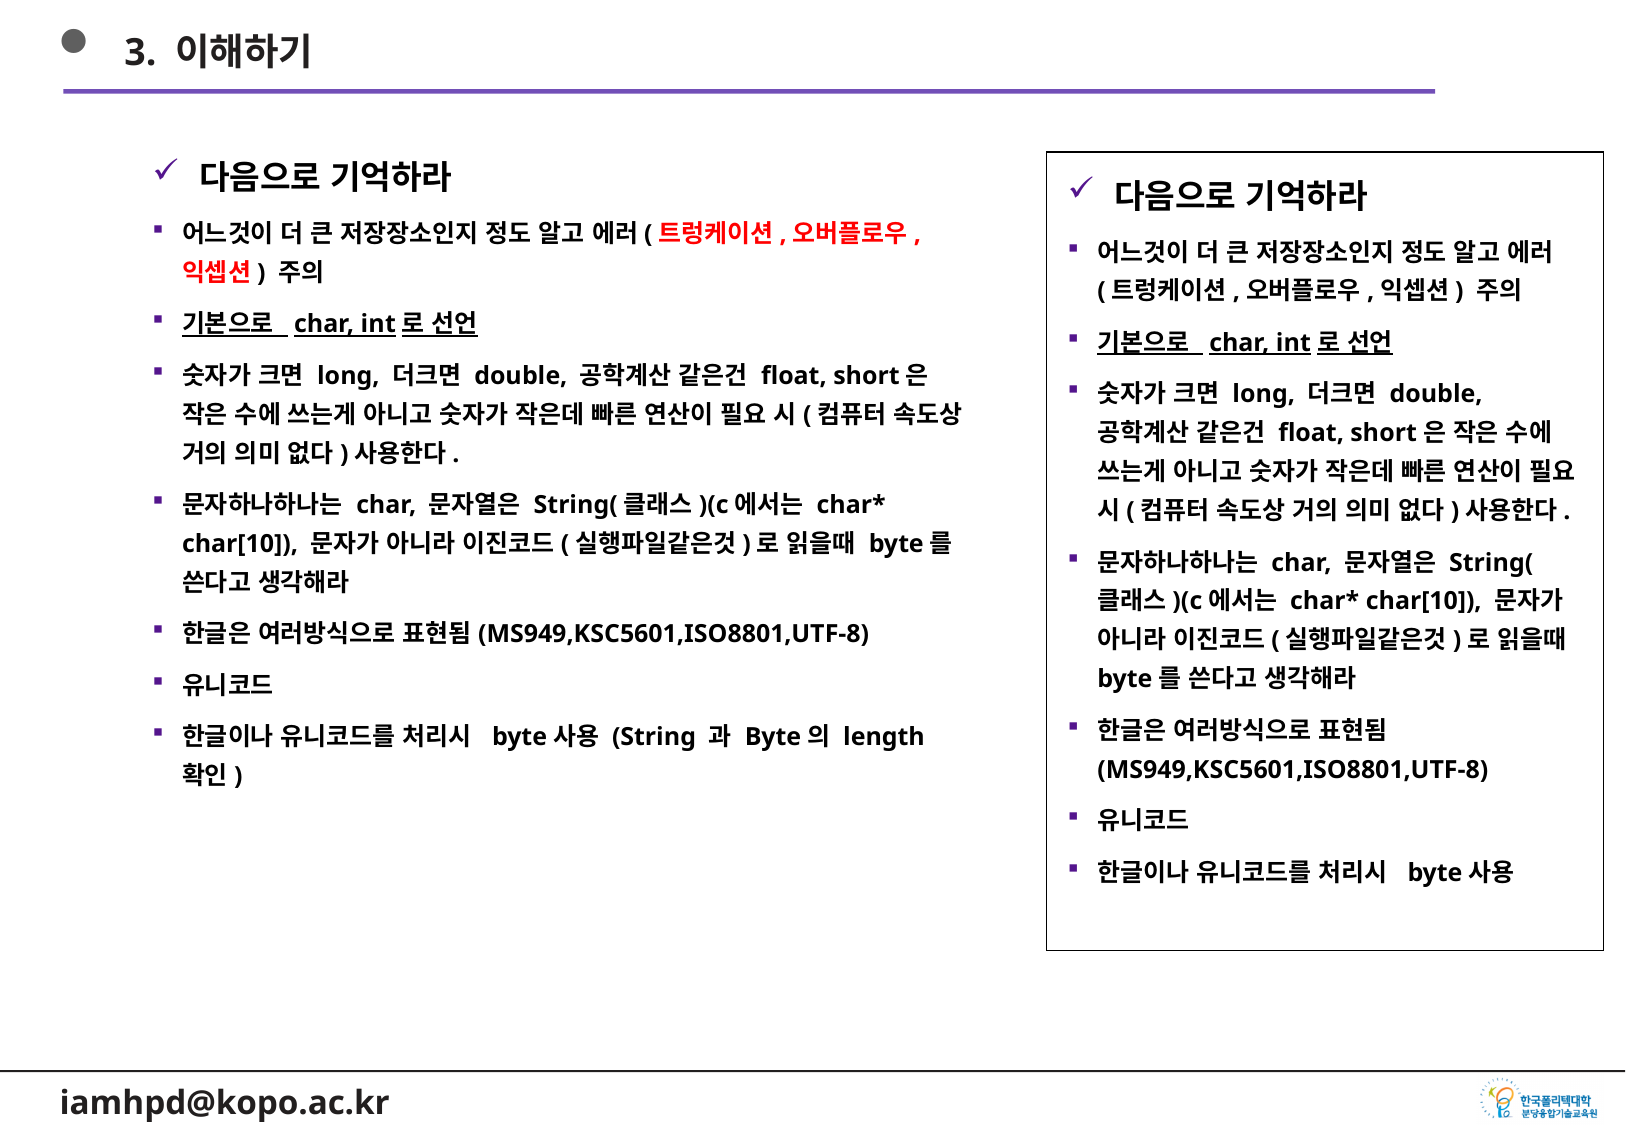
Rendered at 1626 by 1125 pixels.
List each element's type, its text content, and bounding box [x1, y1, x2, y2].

text_box 다음으로 기억하라 어느것이 더 큰 저장장소인지 정도 알고 에러(트렁케이션,오버플로우,익셉션) 주의 기본으로 char, int로 선언 숫자가 크면 long, 더크면 double, 공학계산 같은건 float, short은 작은 수에 쓰는게 아니고 숫자가 작은데 빠른 연산이 필요 시(컴퓨터 속도상 거의 의미 없다)사용한다. 문자하나하나는 char, 문자열은 String(클래스)(c에서는 char* char[10]), 문자가 아니라 이진코드(실행파일같은것)로 읽을때 byte를 쓴다고 생각해라 한글은 여러방식으로 표현됨(MS949,KSC5601,ISO8801,UTF-8) 유니코드 한글이나 유니코드를 처리시 byte사용 (String 과 Byte의 length 확인) [131, 133, 985, 932]
text_box 다음으로 기억하라 어느것이 더 큰 저장장소인지 정도 알고 에러(트렁케이션,오버플로우,익셉션) 주의 기본으로 char, int로 선언 숫자가 크면 long, 더크면 double, 공학계산 같은건 float, short은 작은 수에 쓰는게 아니고 숫자가 작은데 빠른 연산이 필요 시(컴퓨터 속도상 거의 의미 없다)사용한다. 문자하나하나는 char, 문자열은 String(클래스)(c에서는 char* char[10]), 문자가 아니라 이진코드(실행파일같은것)로 읽을때 byte를 쓴다고 생각해라 한글은 여러방식으로 표현됨(MS949,KSC5601,ISO8801,UTF-8) 유니코드 한글이나 유니코드를 처리시 byte사용 [1046, 152, 1604, 951]
text_box 3. 이해하기 [109, 20, 943, 93]
picture [1476, 1073, 1604, 1125]
